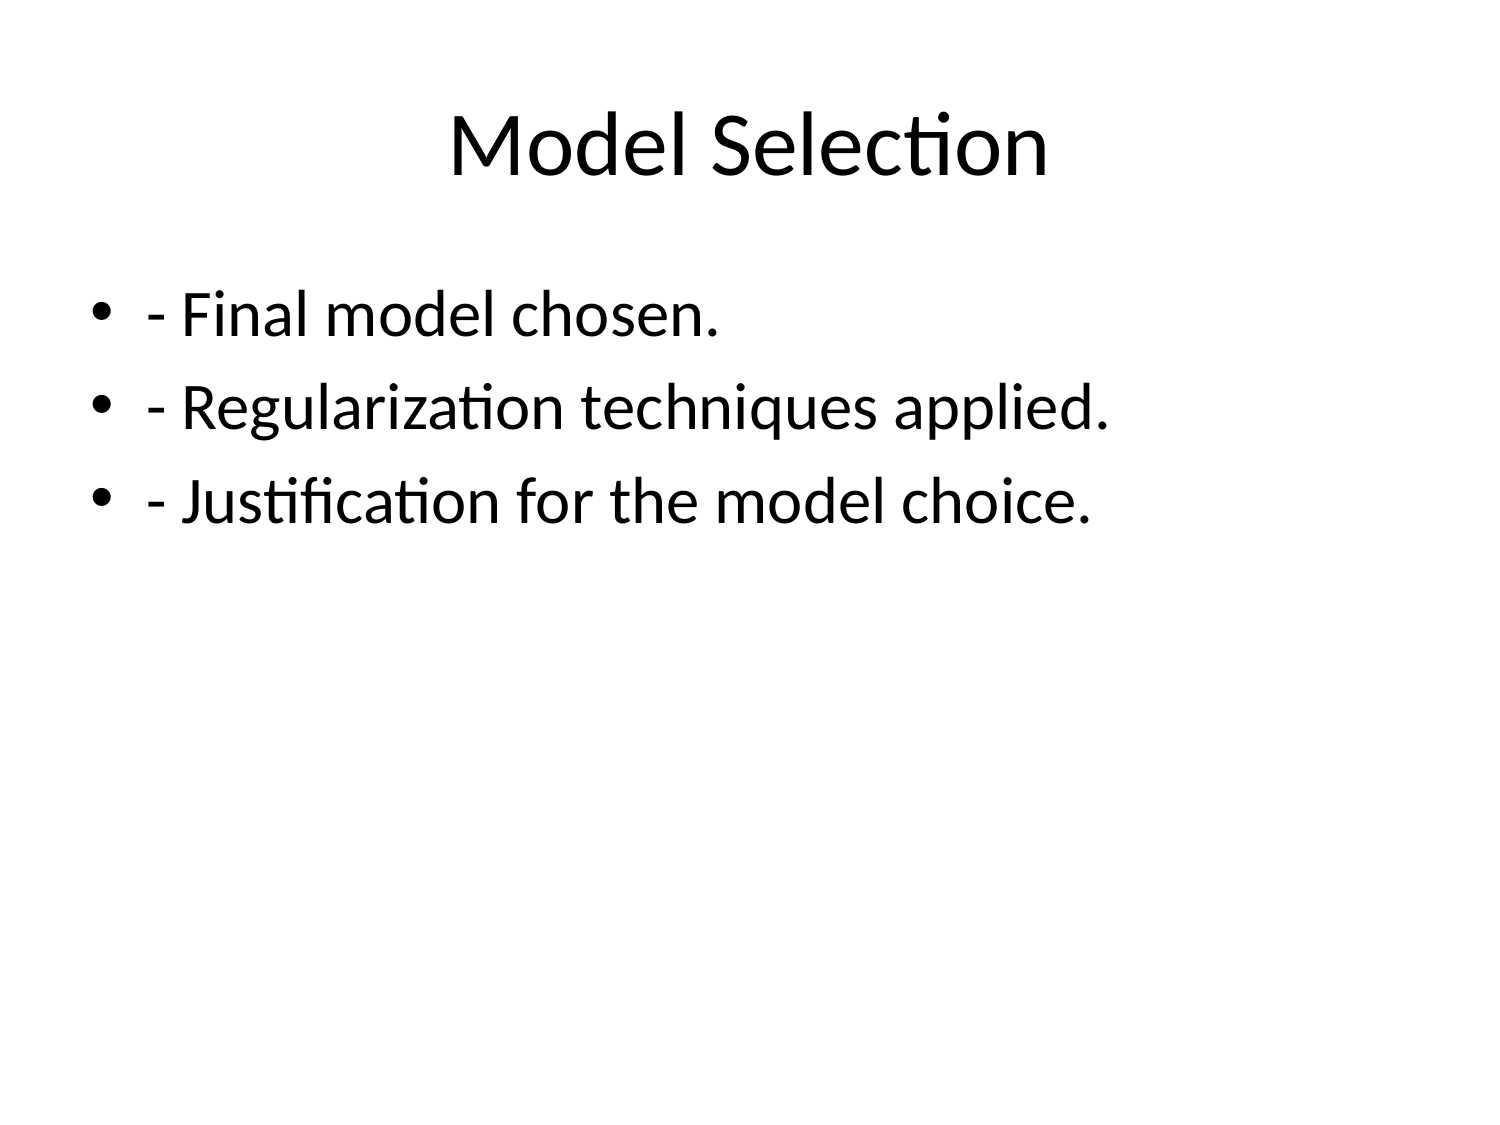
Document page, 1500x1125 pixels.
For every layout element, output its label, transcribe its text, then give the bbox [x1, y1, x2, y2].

title Model Selection [75, 45, 1425, 233]
list - Final model chosen. - Regularization techniques applied. - Justification for the model choice. [75, 262, 1425, 1005]
